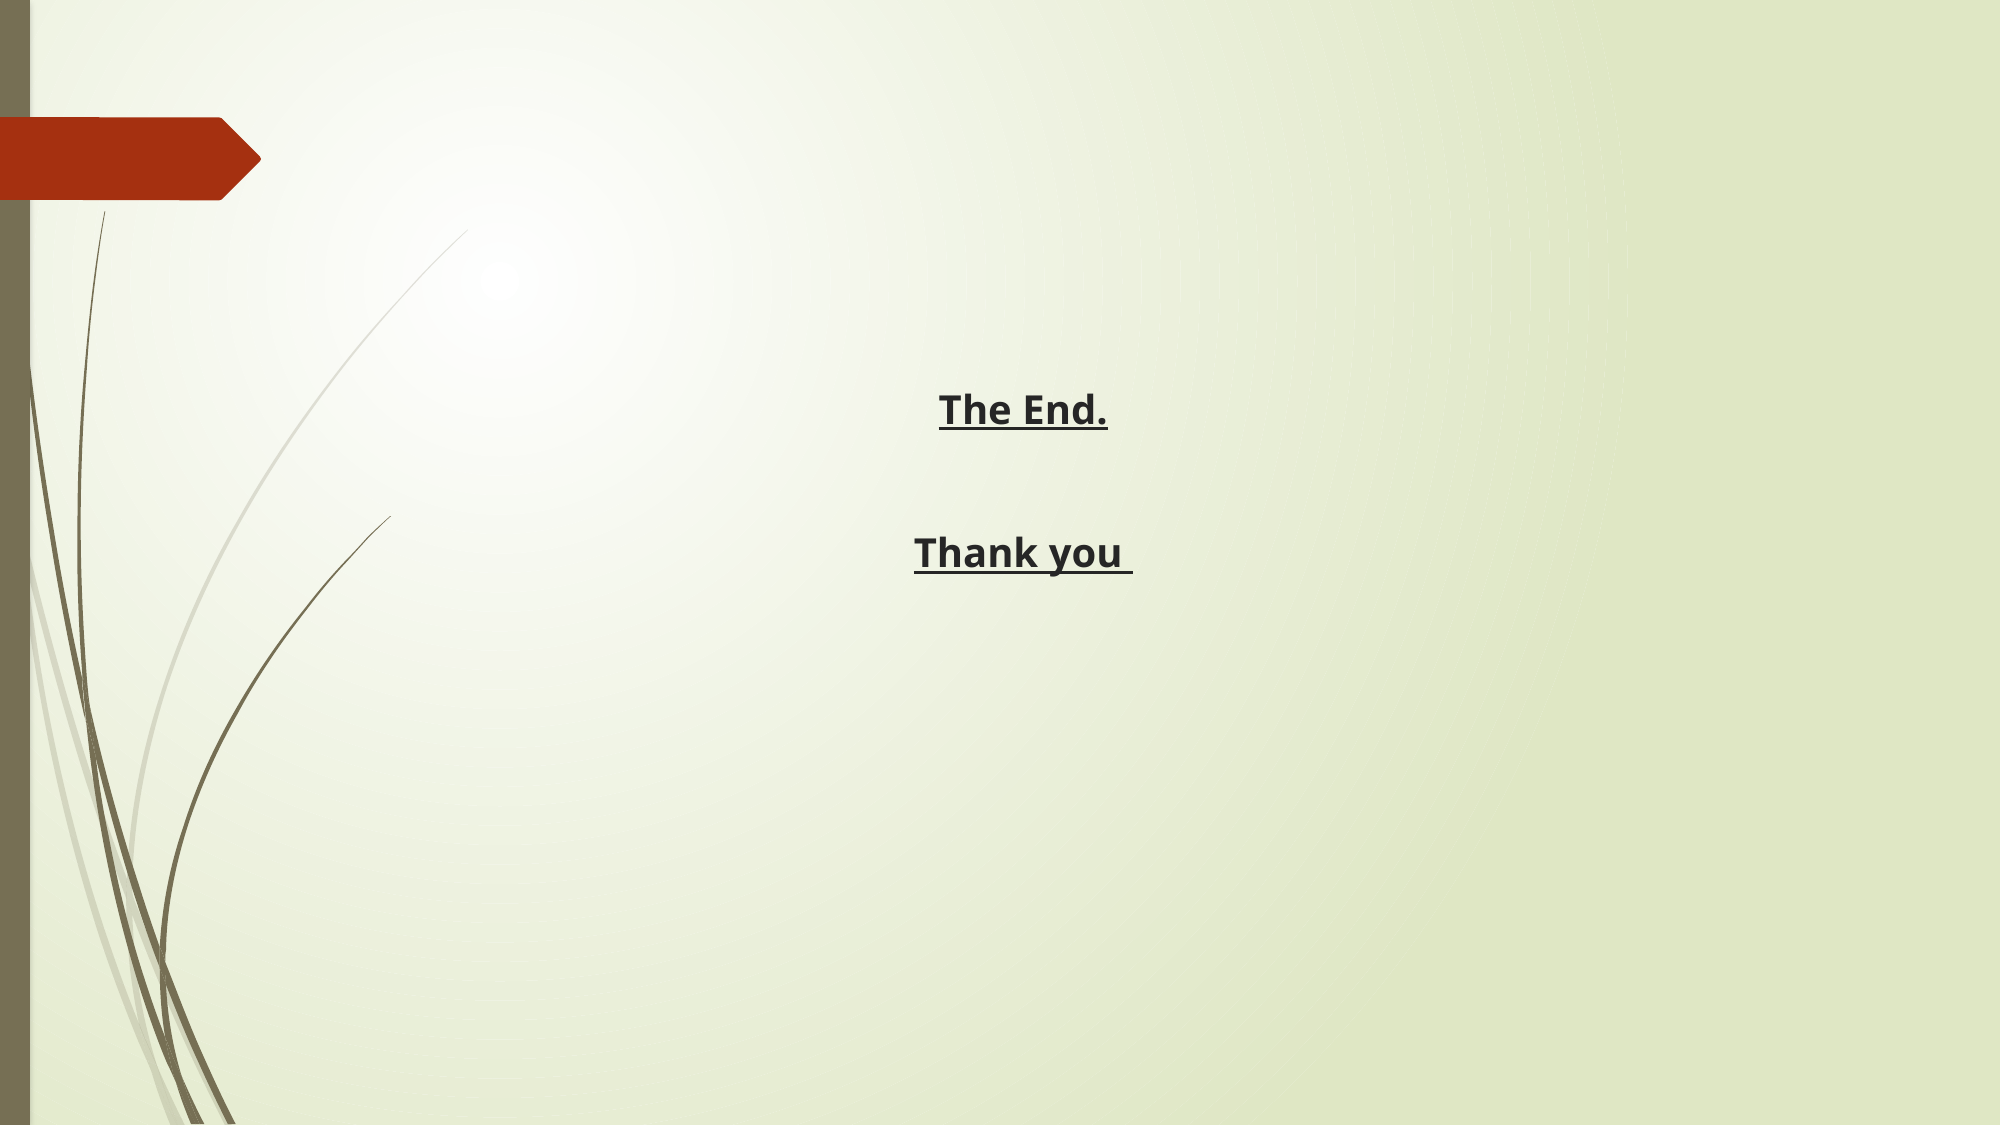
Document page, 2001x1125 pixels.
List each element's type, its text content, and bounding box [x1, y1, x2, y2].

title The End. Thank you [292, 376, 1755, 587]
